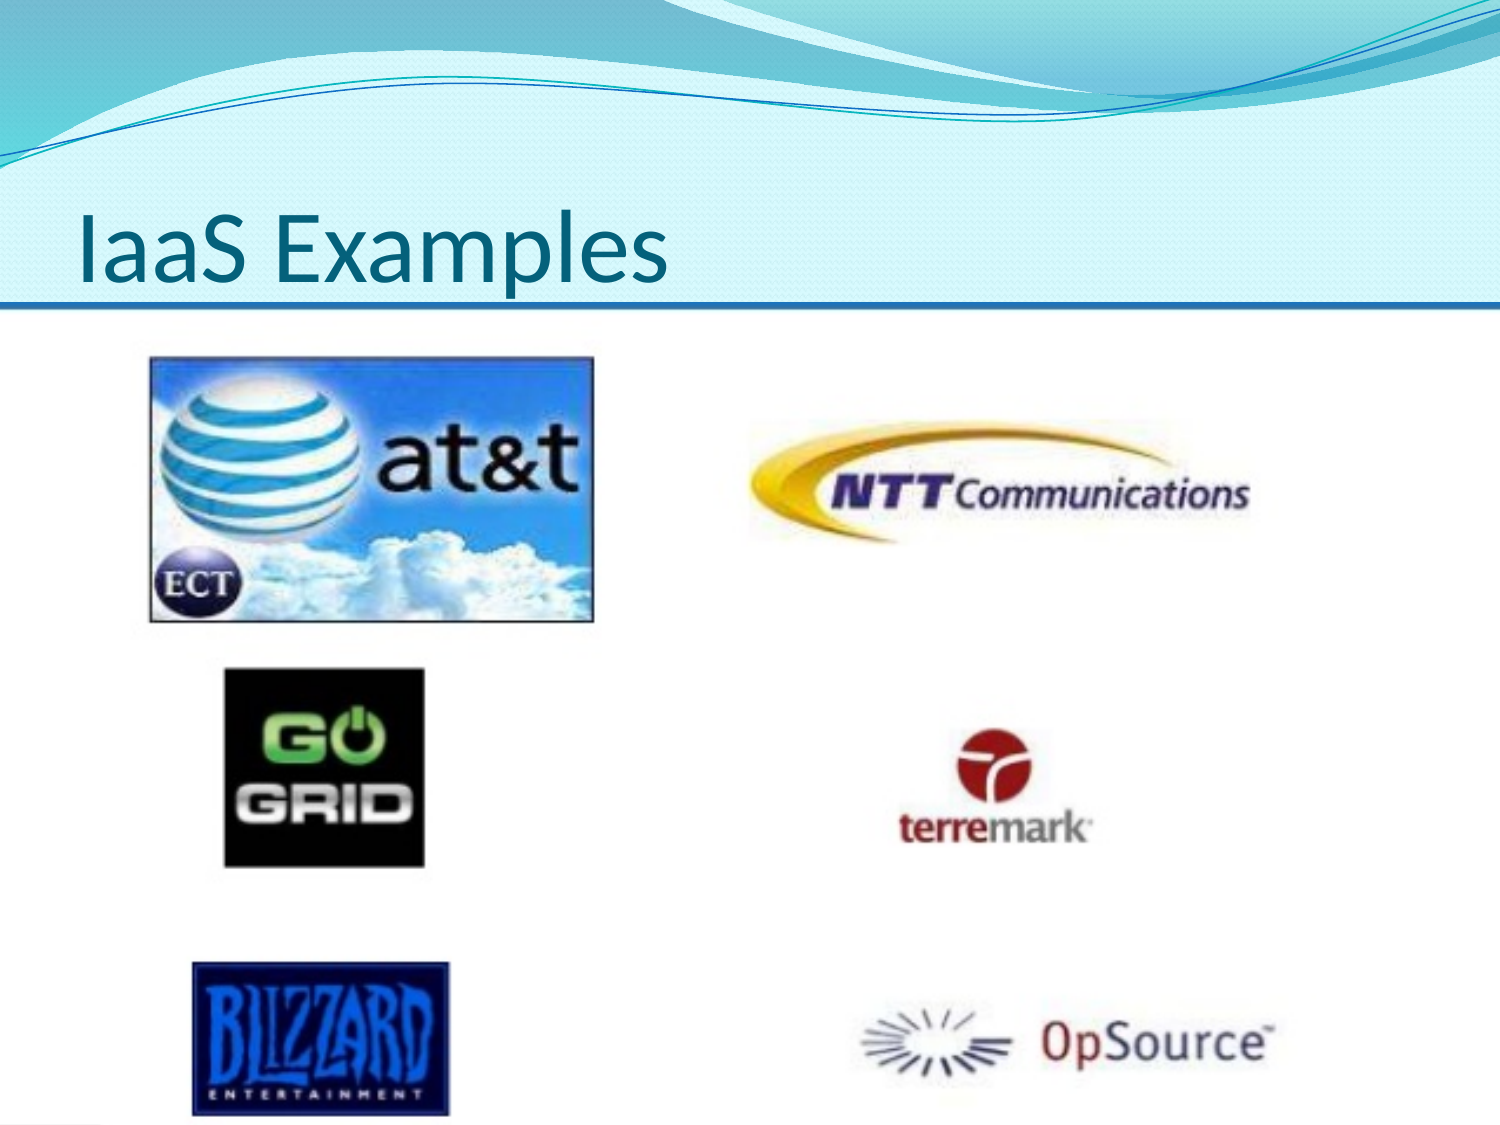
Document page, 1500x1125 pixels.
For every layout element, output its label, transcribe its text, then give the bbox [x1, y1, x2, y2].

title IaaS Examples [75, 115, 1425, 301]
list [0, 302, 1500, 1125]
